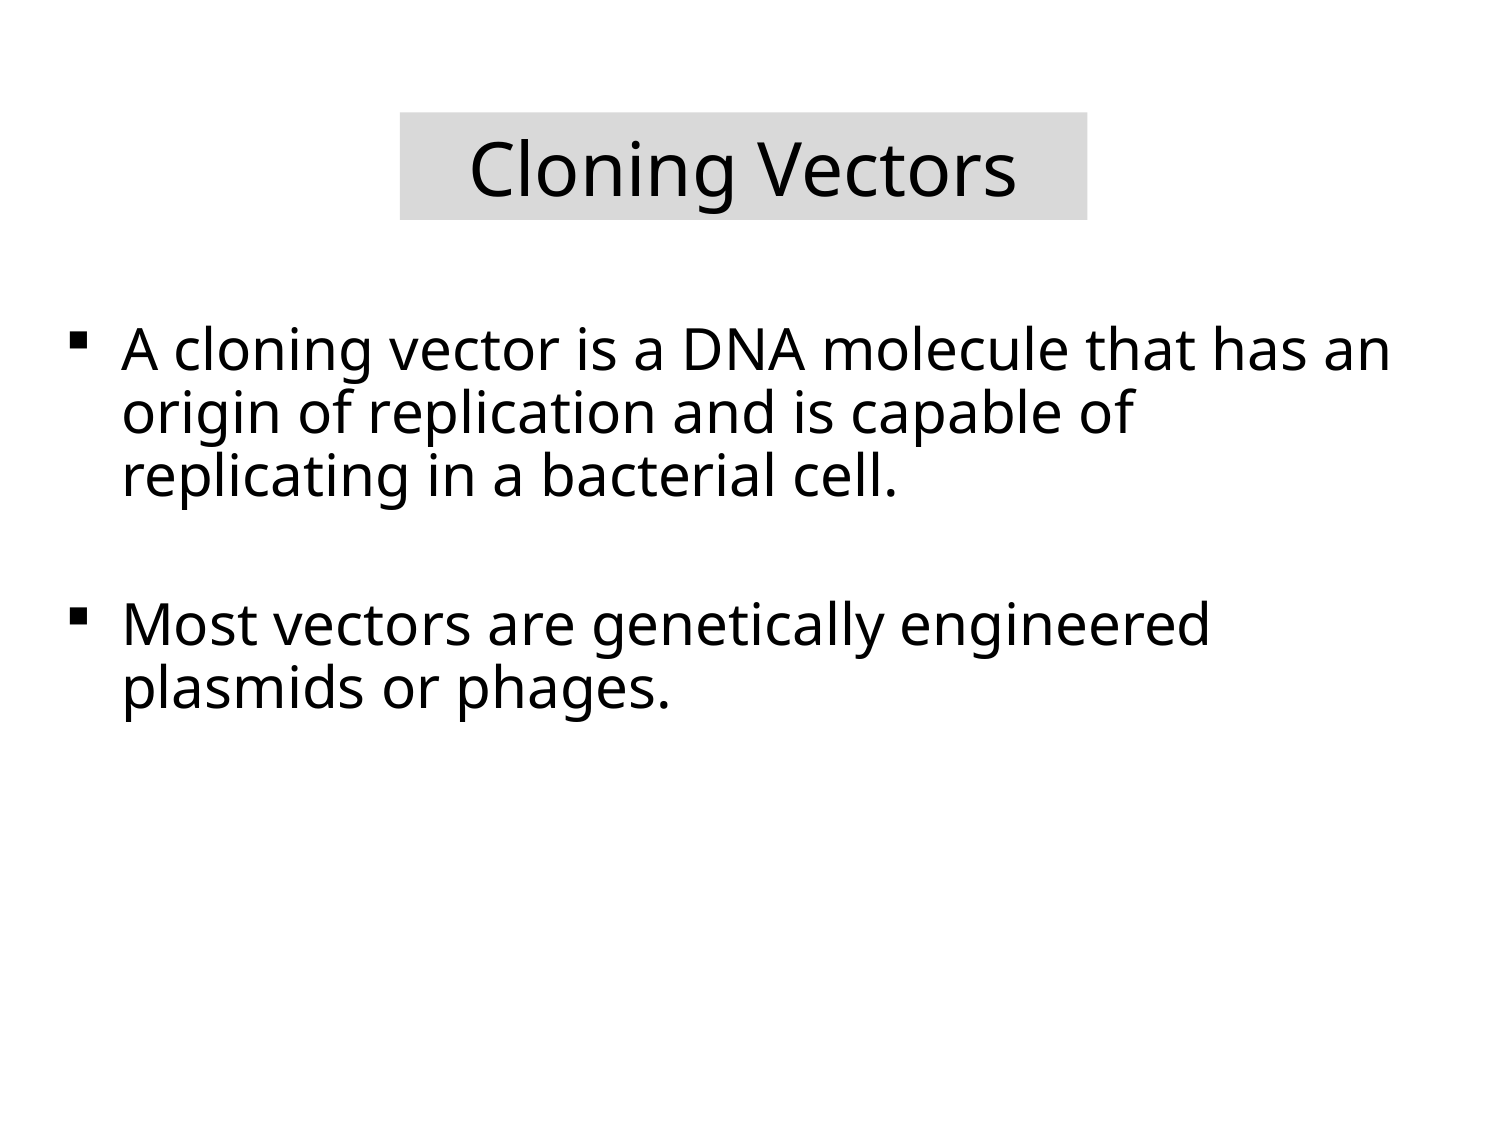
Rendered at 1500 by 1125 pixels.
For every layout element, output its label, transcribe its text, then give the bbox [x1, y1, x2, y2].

list A cloning vector is a DNA molecule that has an origin of replication and is capable of replicating in a bacterial cell. Most vectors are genetically engineered plasmids or phages. [50, 312, 1413, 763]
title Cloning Vectors [399, 112, 1088, 220]
